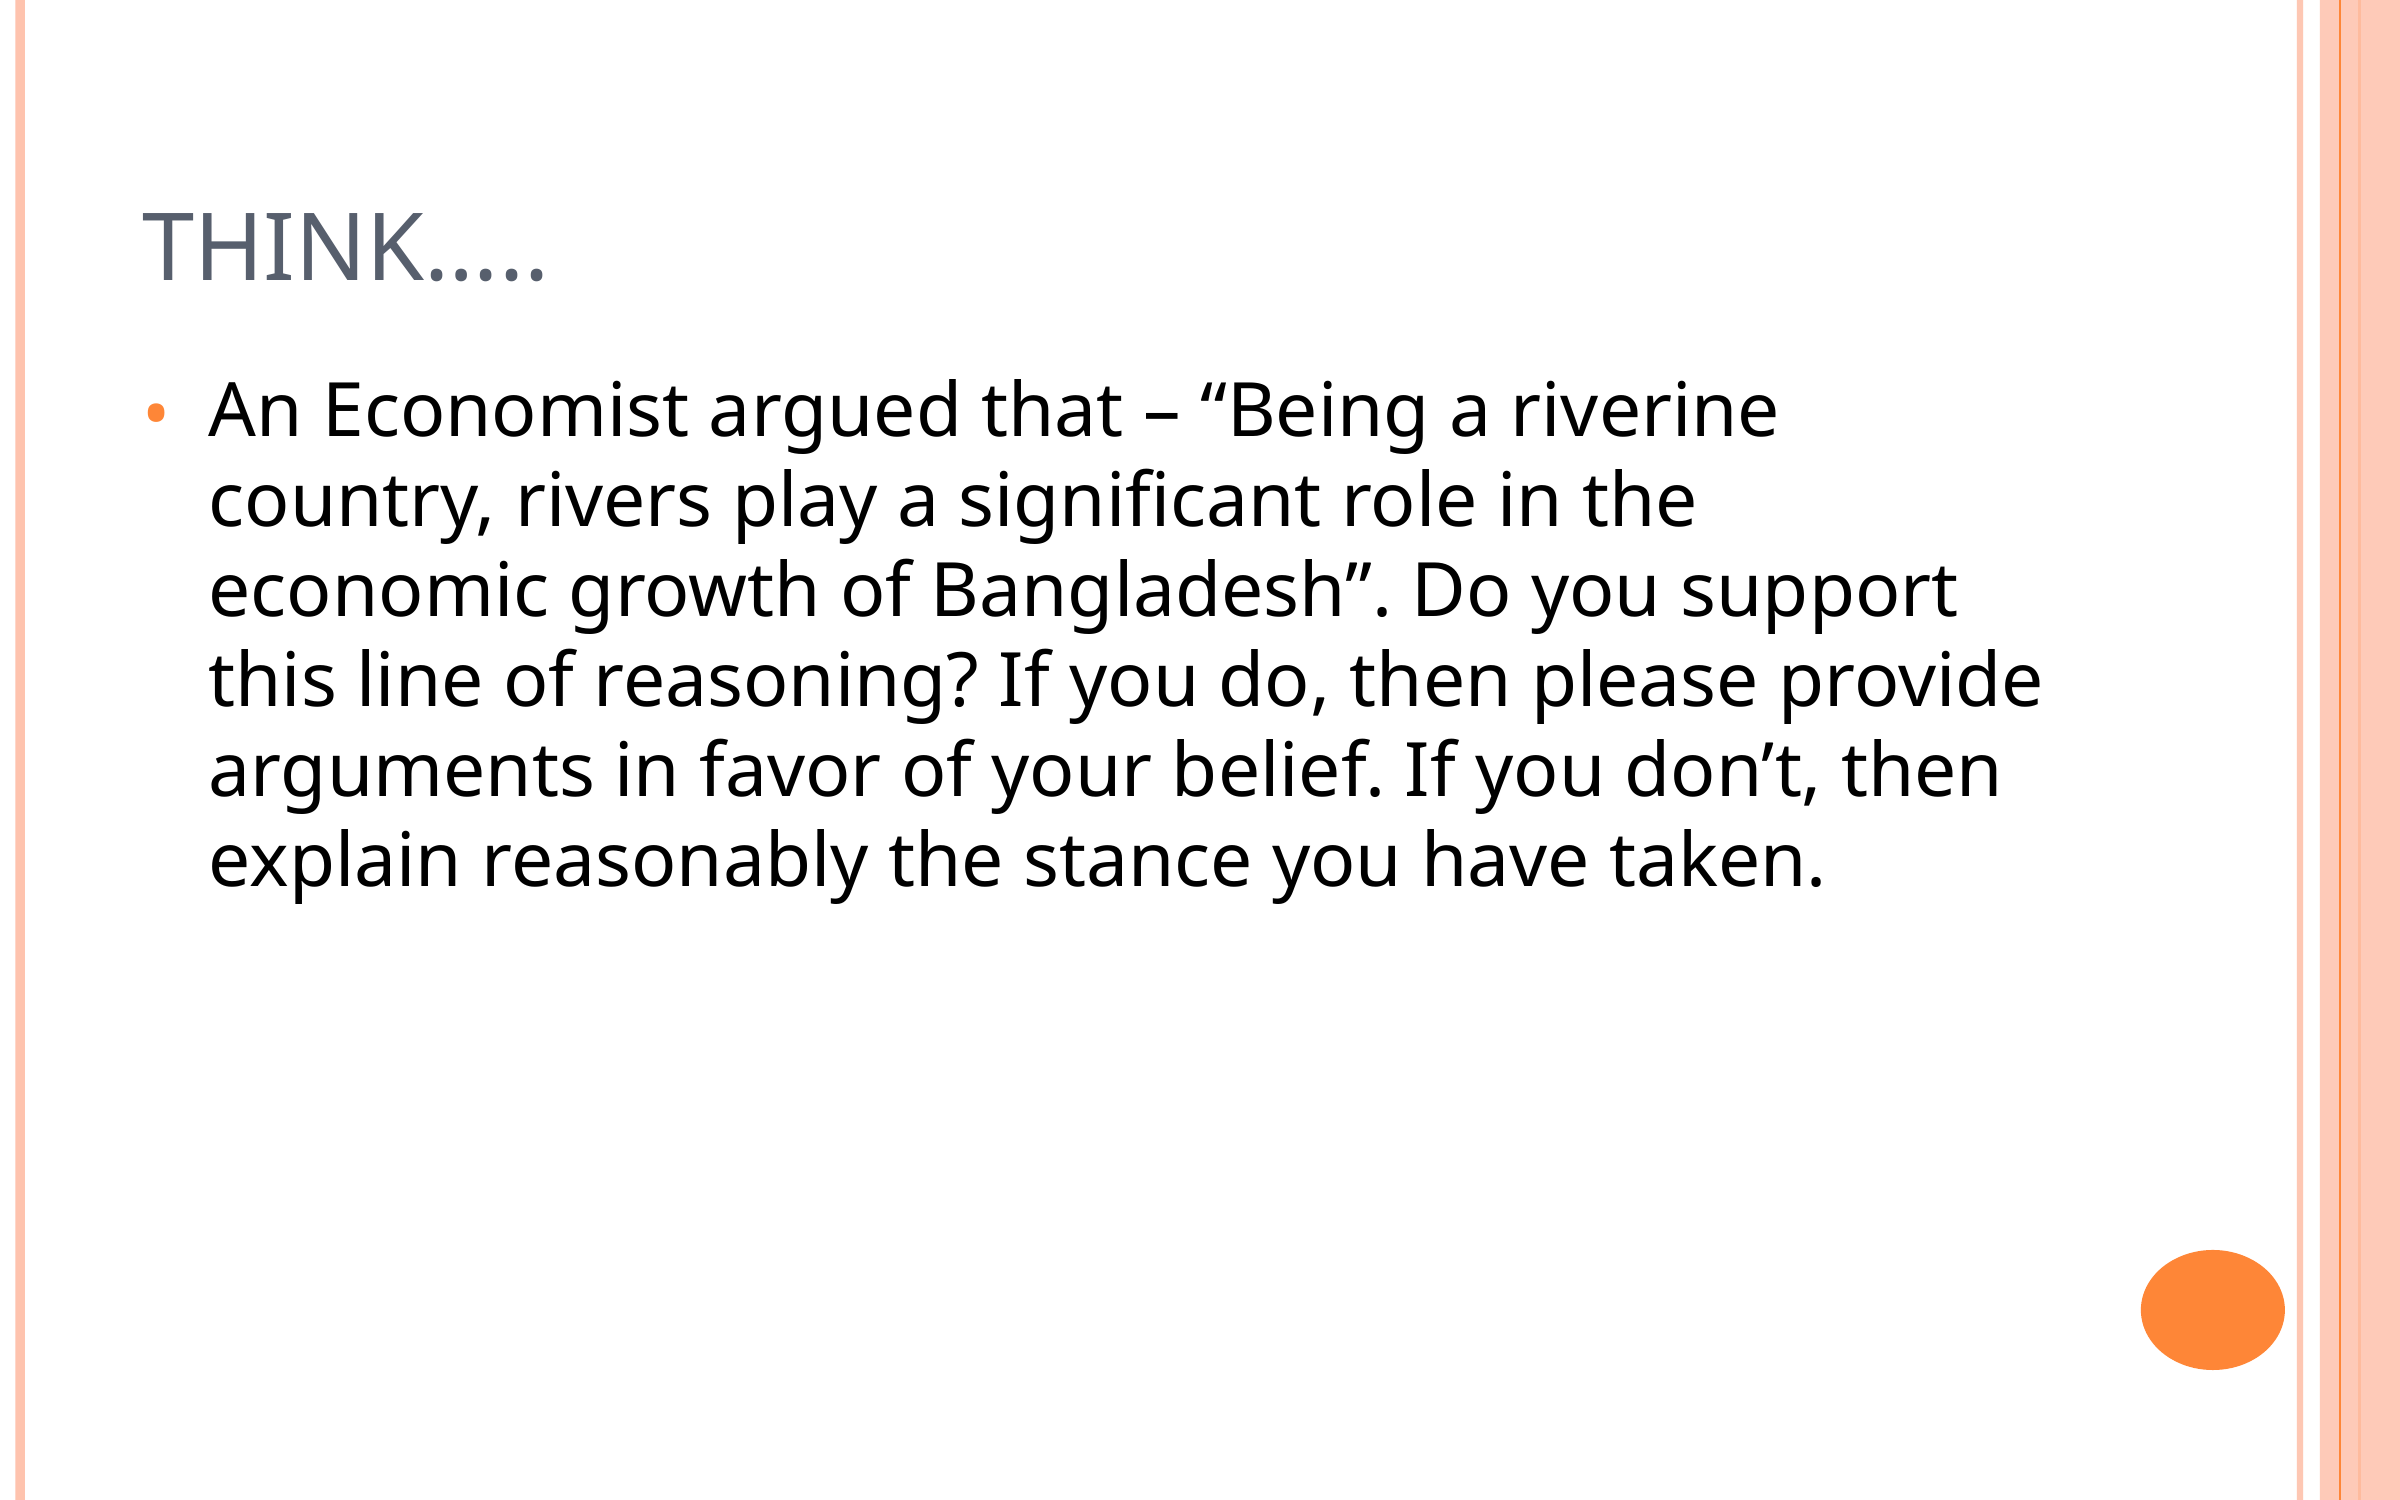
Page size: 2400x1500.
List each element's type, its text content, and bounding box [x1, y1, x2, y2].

list An Economist argued that – “Being a riverine country, rivers play a significant role in the economic growth of Bangladesh”. Do you support this line of reasoning? If you do, then please provide arguments in favor of your belief. If you don’t, then explain reasonably the stance you have taken. [120, 350, 2080, 1416]
title THINK….. [120, 60, 2080, 311]
